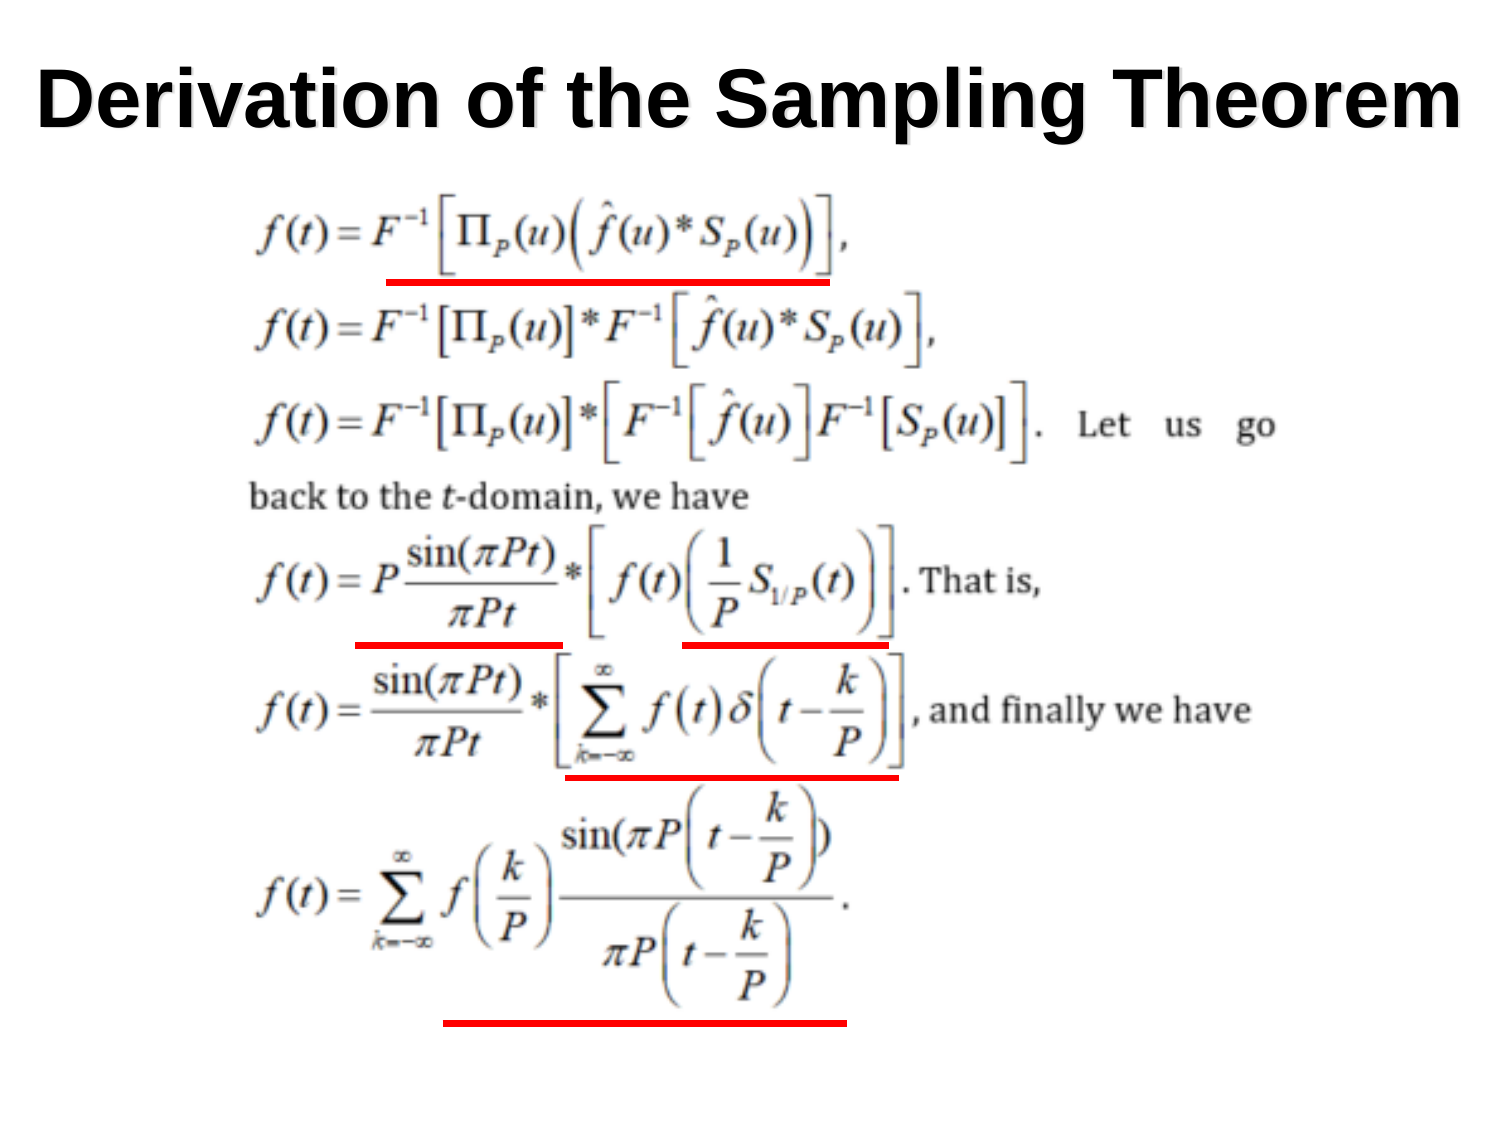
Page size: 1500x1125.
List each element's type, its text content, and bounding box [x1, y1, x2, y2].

picture [227, 184, 1298, 1029]
title Derivation of the Sampling Theorem [0, 24, 1500, 163]
